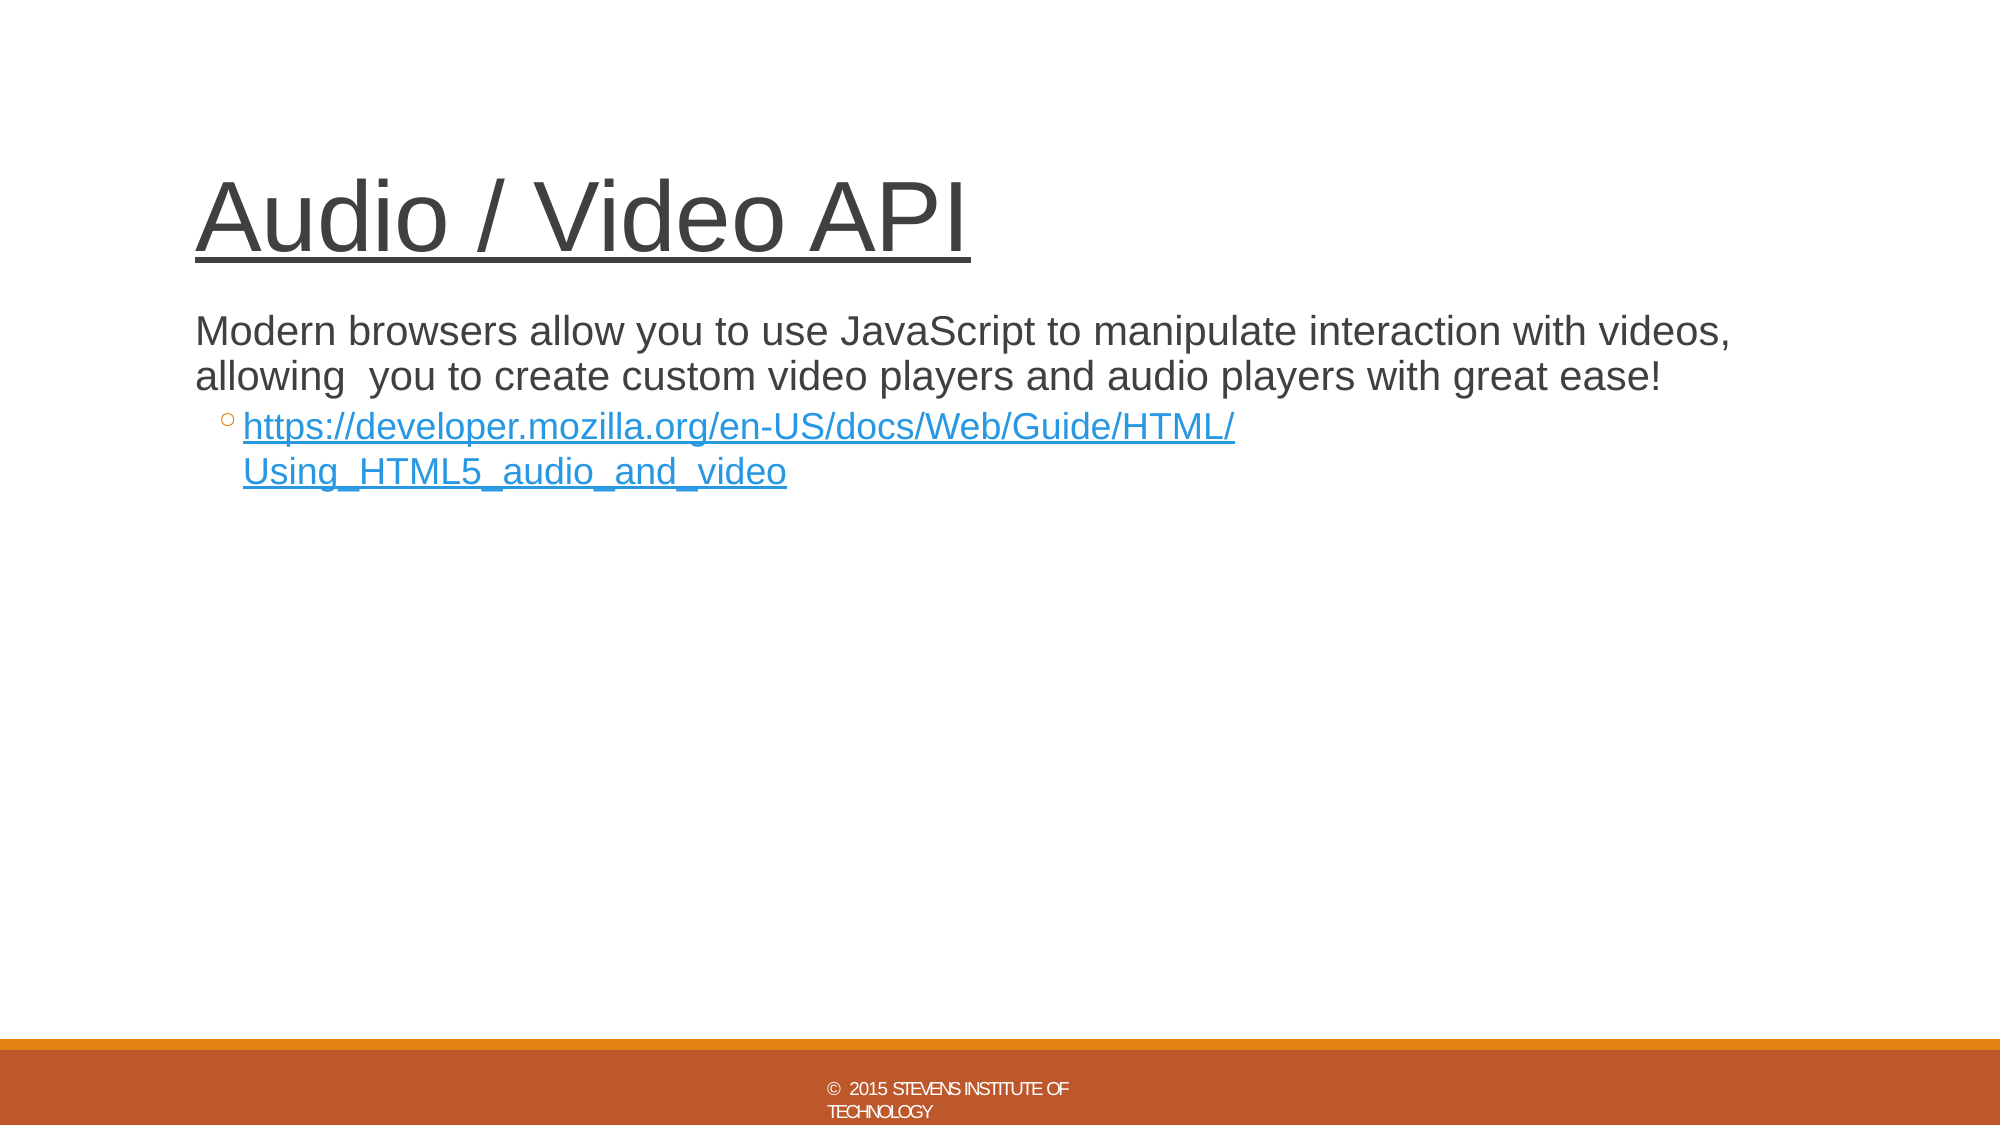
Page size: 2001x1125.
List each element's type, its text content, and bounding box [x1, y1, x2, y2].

title Audio / Video API [167, 149, 1833, 392]
text_box © 2015 STEVENS INSTITUTE OF TECHNOLOGY [825, 1075, 1176, 1122]
text_box Modern browsers allow you to use JavaScript to manipulate interaction with videos, allowing you to create custom video players and audio players with great ease! https://developer.mozilla.org/en-US/docs/Web/Guide/HTML/Using_HTML5_audio_and_video [192, 300, 1766, 492]
